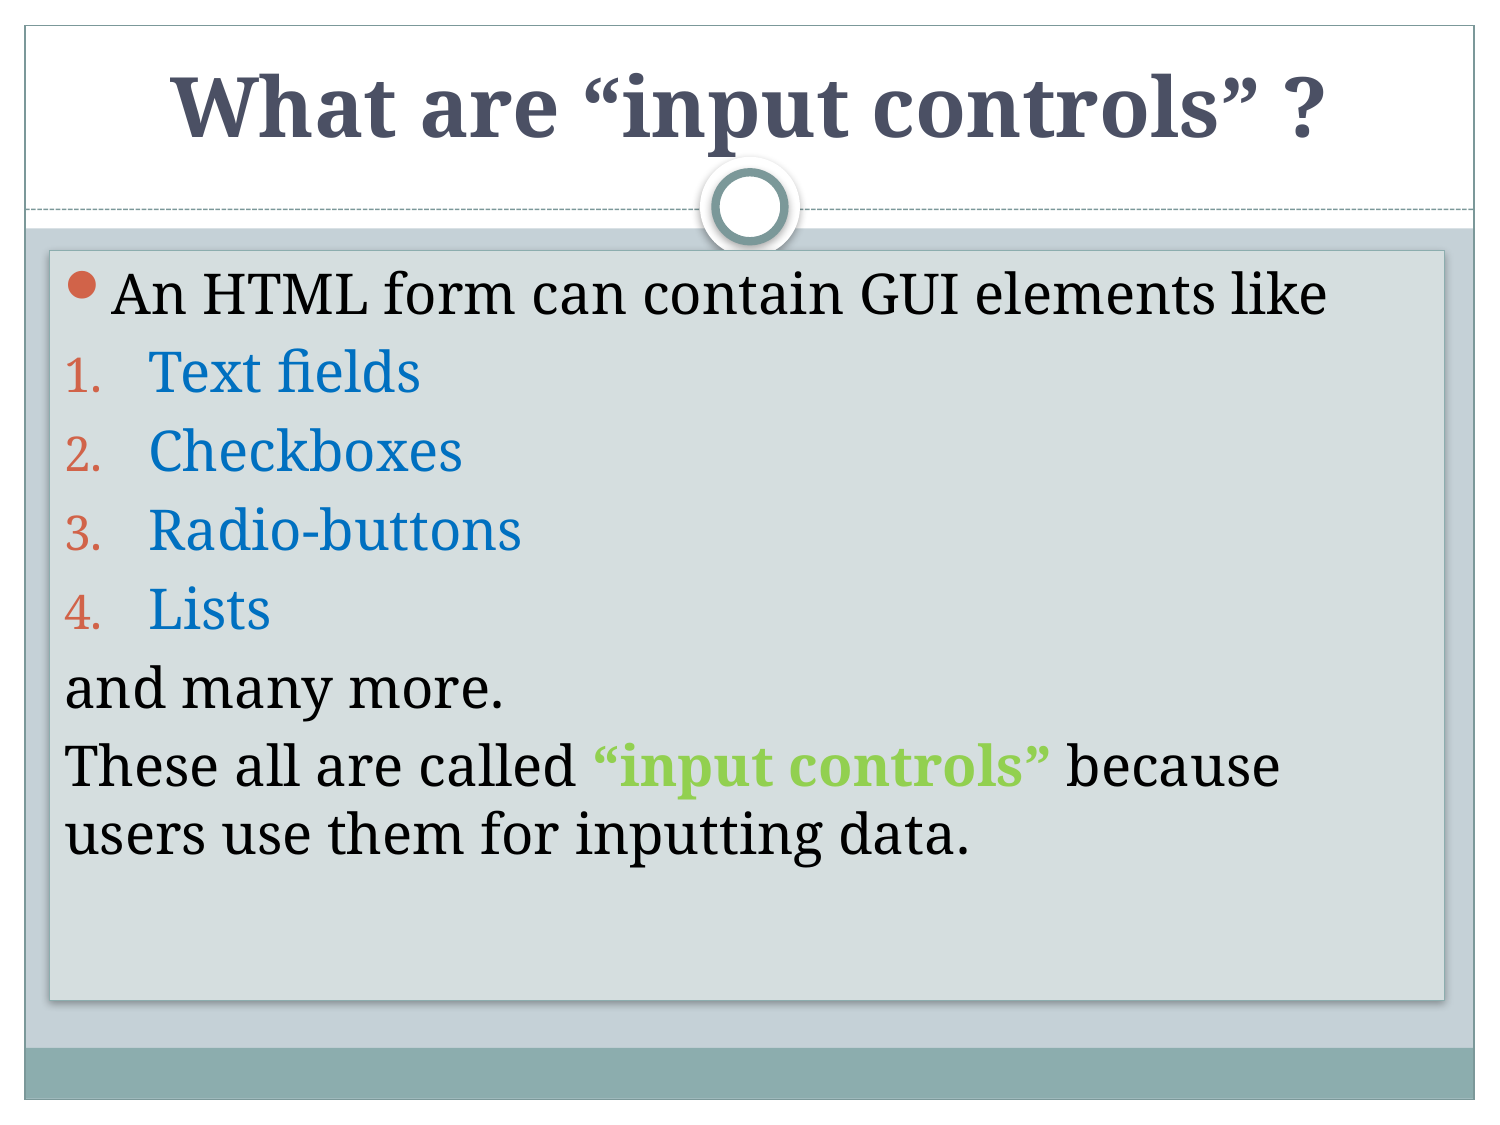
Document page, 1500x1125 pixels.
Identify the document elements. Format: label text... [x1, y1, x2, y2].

list An HTML form can contain GUI elements like Text fields Checkboxes Radio-buttons Lists and many more. These all are called “input controls” because users use them for inputting data. [49, 250, 1445, 1001]
title What are “input controls” ? [49, 37, 1450, 162]
